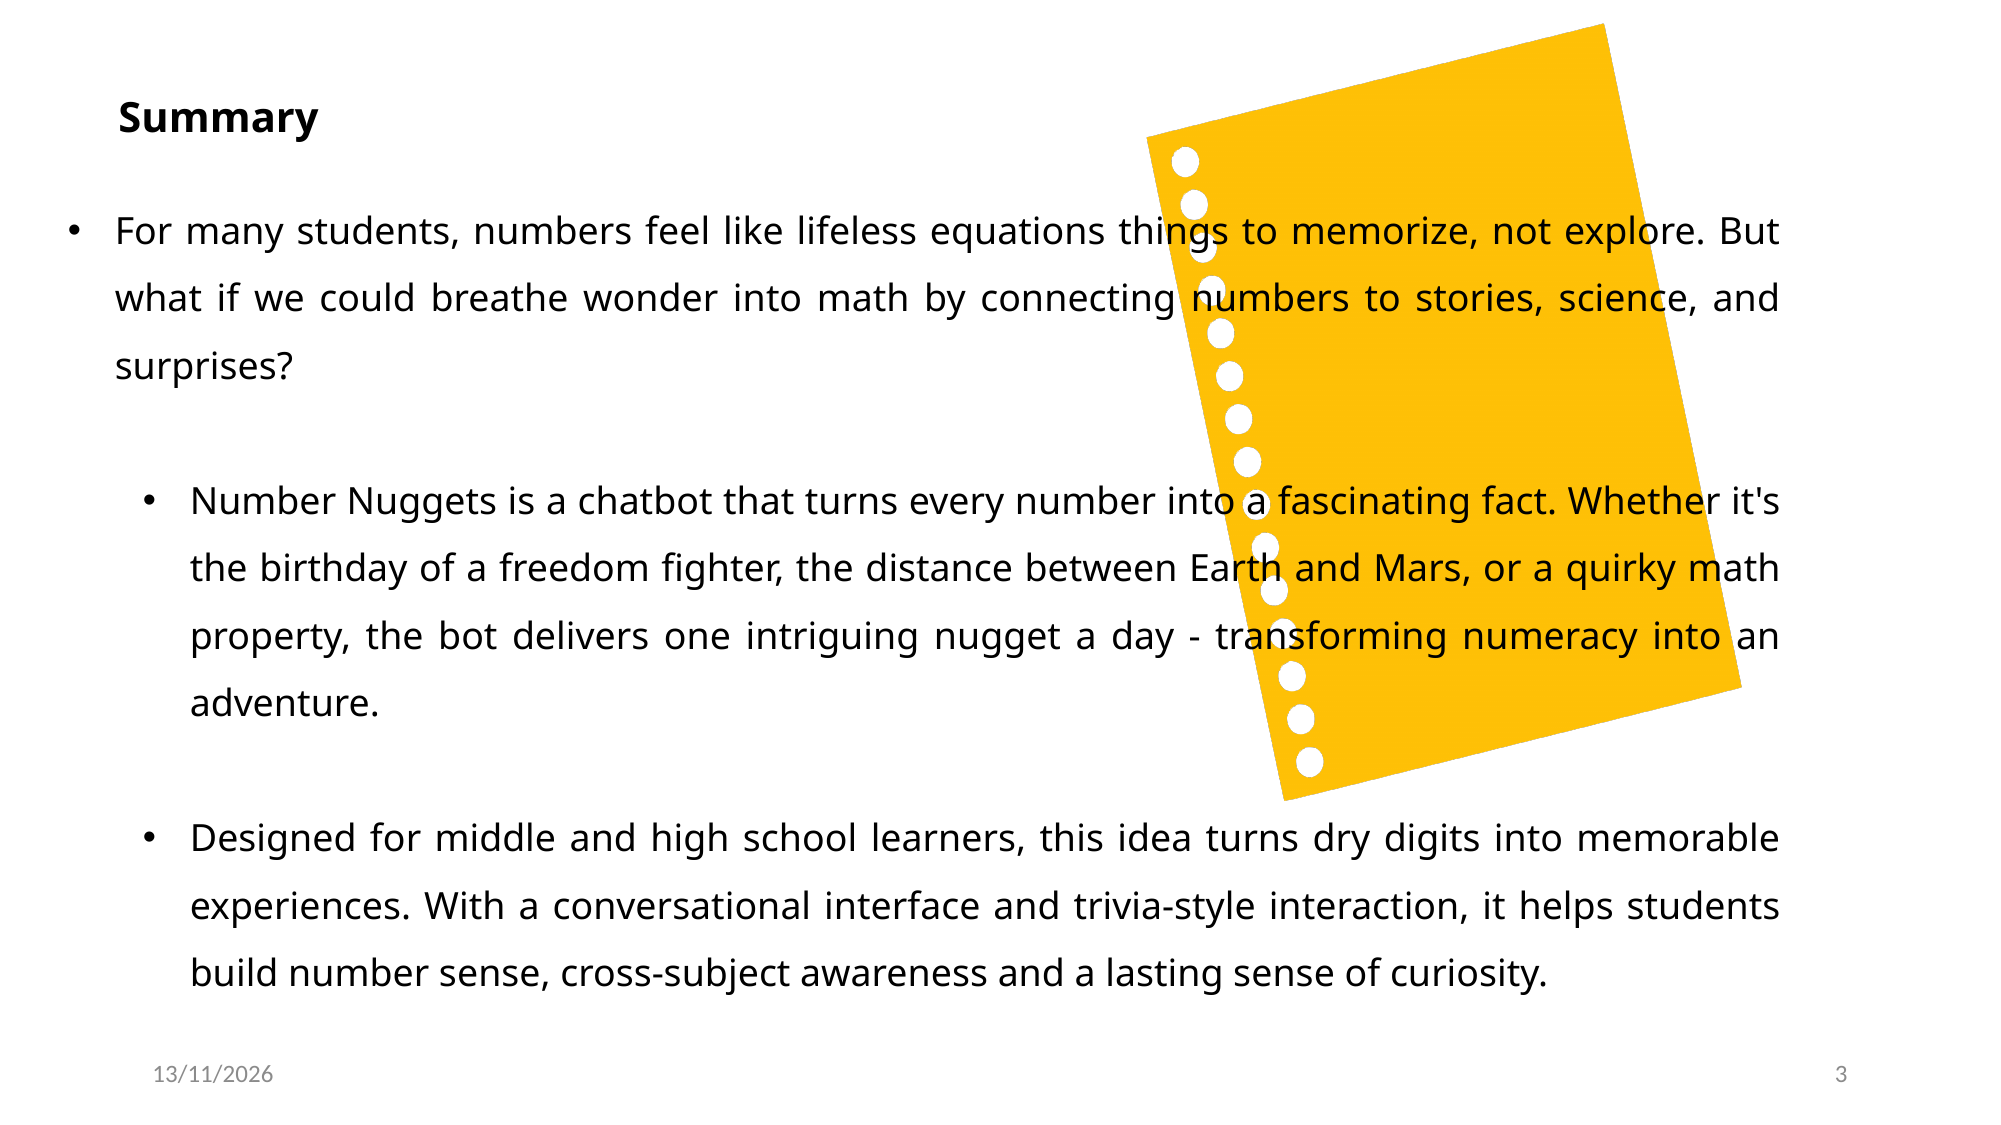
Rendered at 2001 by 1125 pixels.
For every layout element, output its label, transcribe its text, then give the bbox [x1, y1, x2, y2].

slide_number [137, 1042, 588, 1103]
text_box Summary [103, 83, 1145, 149]
slide_number 3 [1412, 1042, 1863, 1103]
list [1145, 22, 1745, 806]
text_box For many students, numbers feel like lifeless equations things to memorize, not explore. But what if we could breathe wonder into math by connecting numbers to stories, science, and surprises? Number Nuggets is a chatbot that turns every number into a fascinating fact. Whether it's the birthday of a freedom fighter, the distance between Earth and Mars, or a quirky math property, the bot delivers one intriguing nugget a day - transforming numeracy into an adventure. Designed for middle and high school learners, this idea turns dry digits into memorable experiences. With a conversational interface and trivia-style interaction, it helps students build number sense, cross-subject awareness and a lasting sense of curiosity. [53, 176, 1797, 1002]
